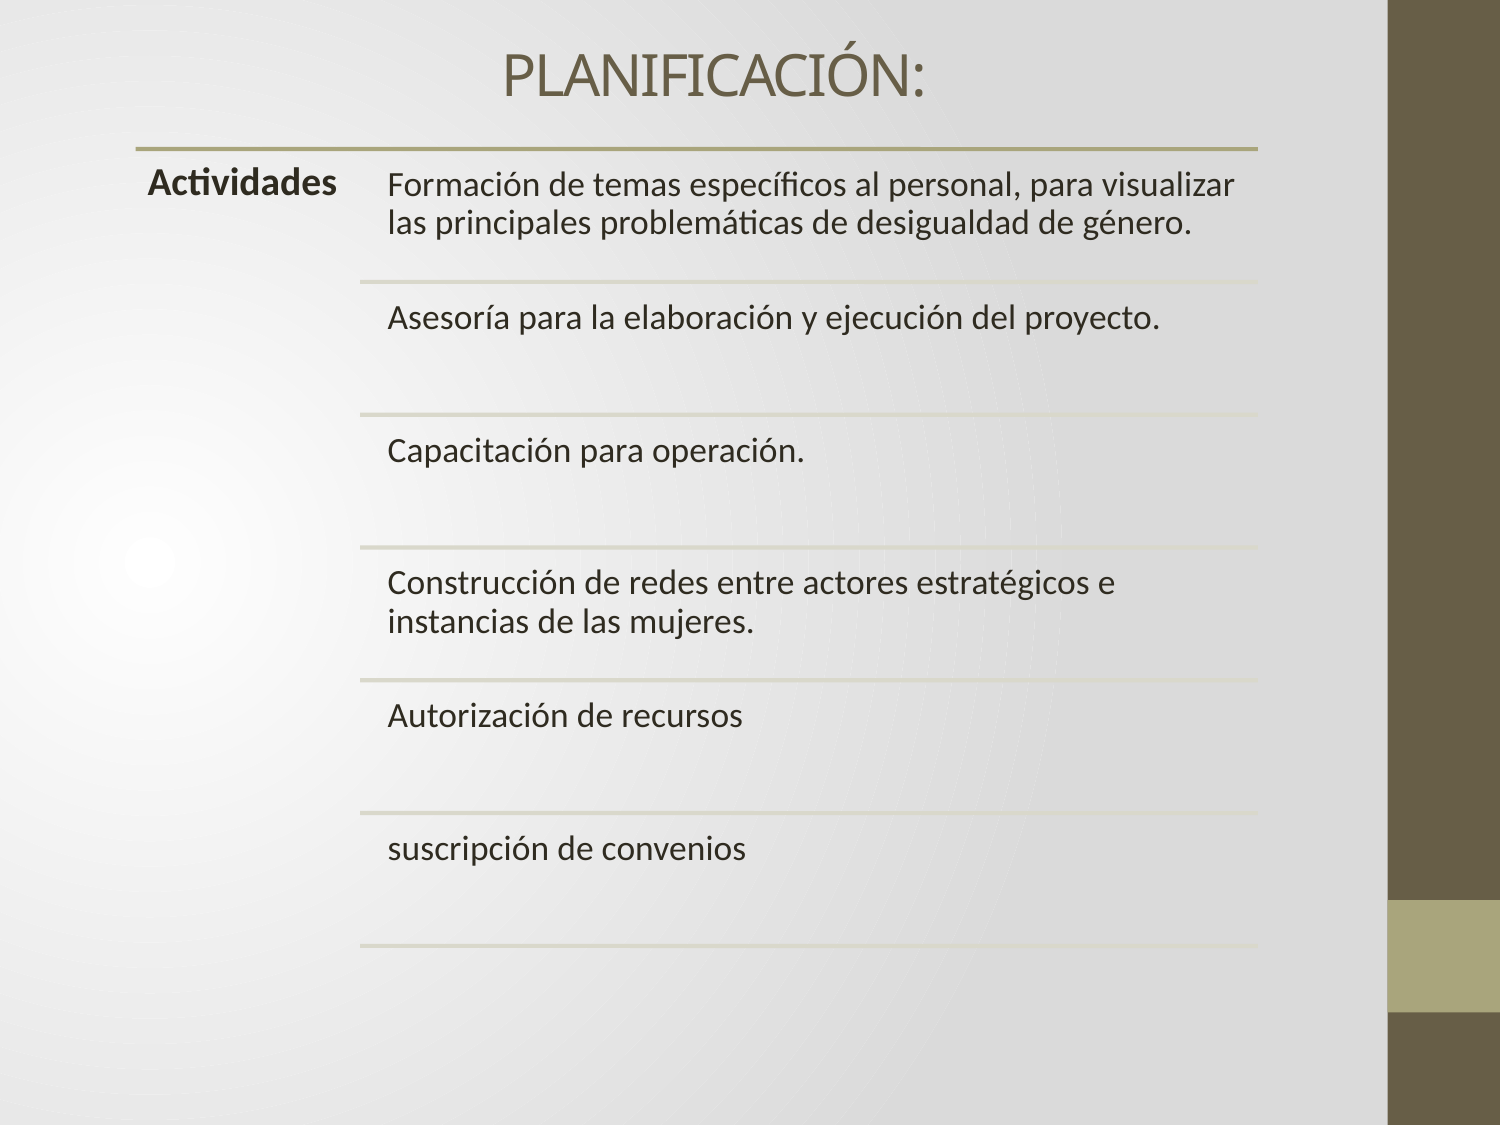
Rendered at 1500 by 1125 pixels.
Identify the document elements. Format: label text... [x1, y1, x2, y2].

title Planificación: [76, 30, 1352, 255]
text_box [135, 148, 1259, 953]
